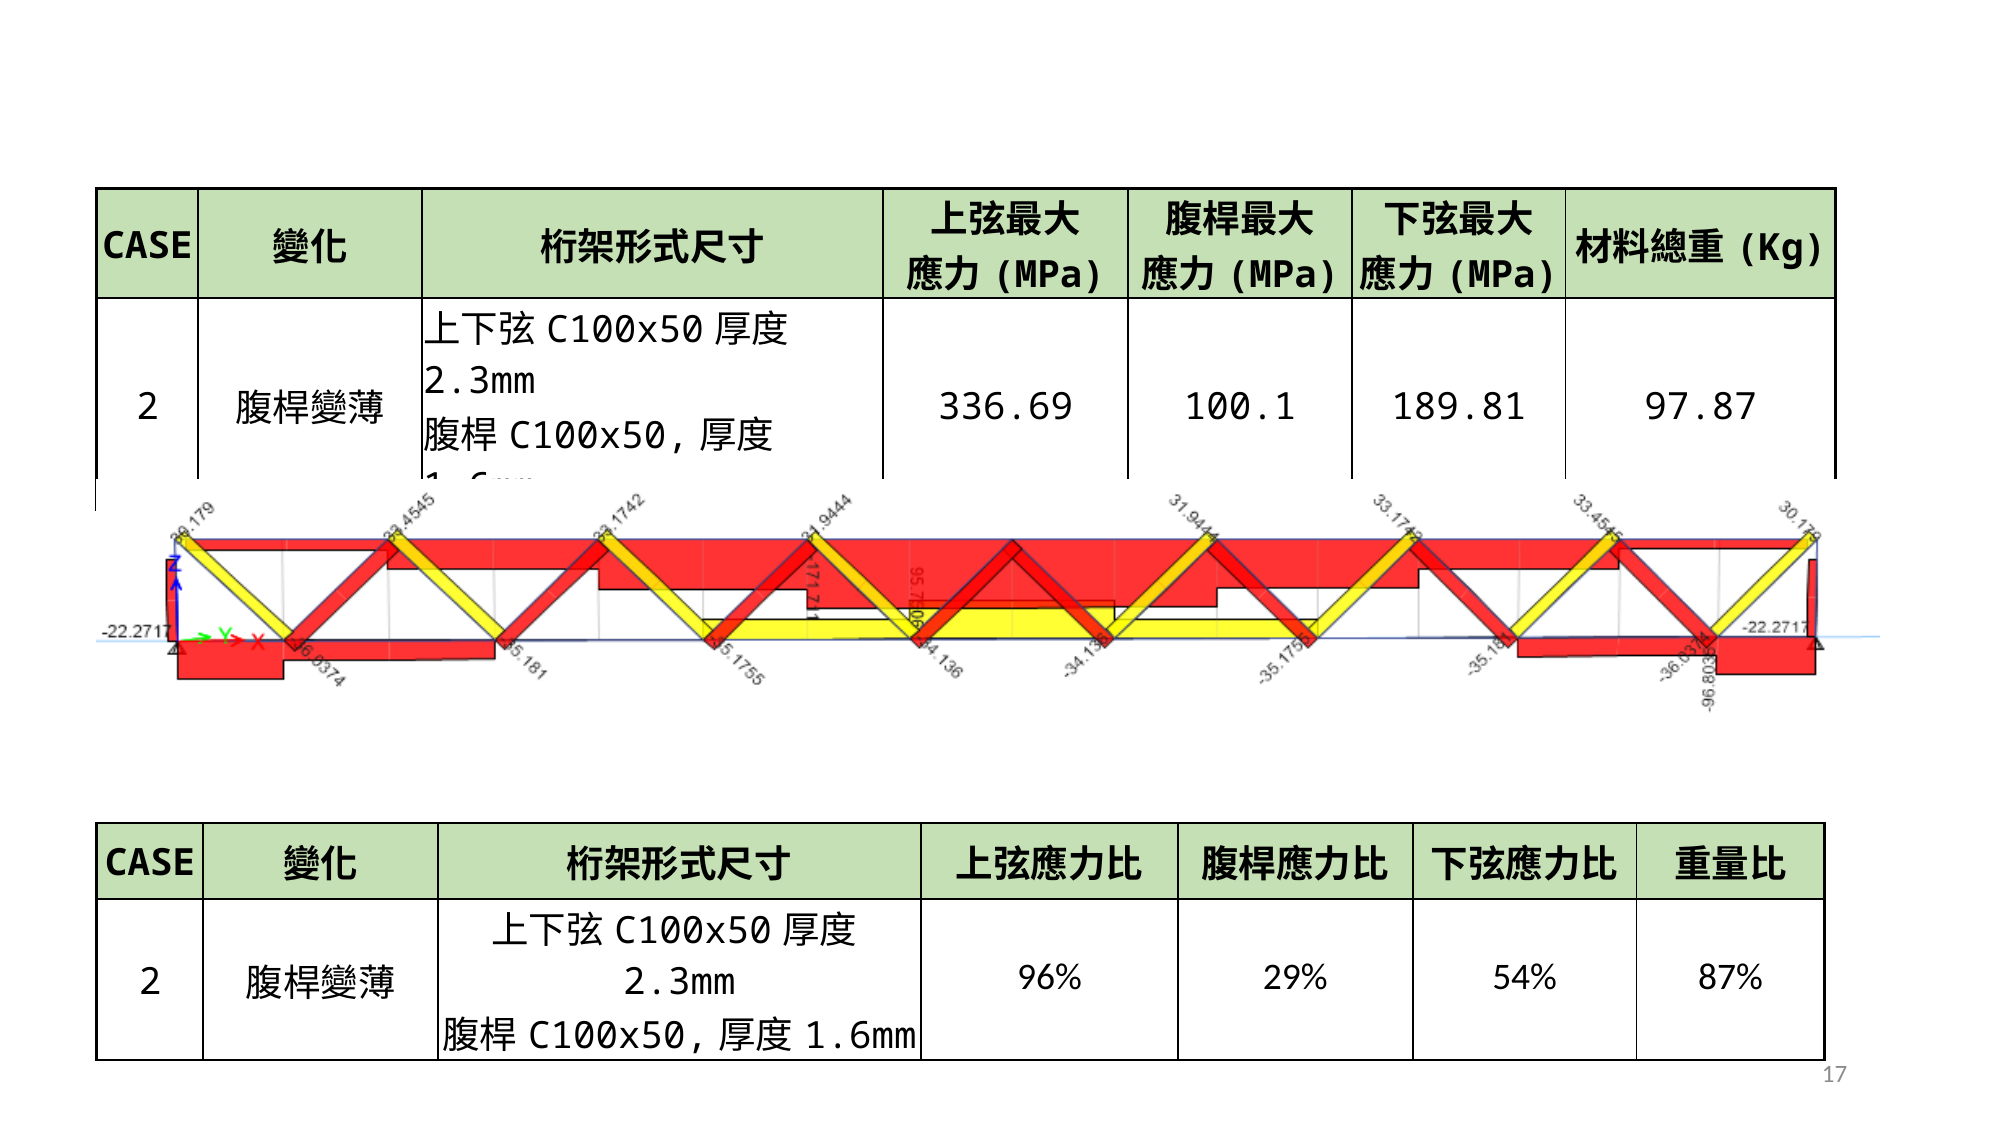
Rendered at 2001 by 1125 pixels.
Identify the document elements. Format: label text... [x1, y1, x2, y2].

table_cell 上下弦C100x50厚度2.3mm 腹桿C100x50,厚度1.6mm [439, 900, 920, 1059]
slide_number 17 [1412, 1042, 1863, 1103]
table_cell 87% [1637, 900, 1823, 1059]
table_cell 腹桿變薄 [199, 299, 421, 479]
table_header 腹桿應力比 [1179, 824, 1412, 898]
table_header CASE [98, 824, 202, 898]
table_header 下弦應力比 [1414, 824, 1636, 898]
table_header 上弦應力比 [922, 824, 1177, 898]
table_header CASE [98, 190, 197, 297]
picture [96, 479, 1880, 721]
table_cell 上下弦C100x50厚度2.3mm 腹桿C100x50,厚度1.6mm [423, 299, 882, 479]
table_cell 29% [1179, 900, 1412, 1059]
table_header 變化 [199, 190, 421, 297]
table_header 重量比 [1637, 824, 1823, 898]
table_cell 96% [922, 900, 1177, 1059]
table_header 腹桿最大 應力(MPa) [1129, 190, 1351, 297]
table_header 變化 [204, 824, 437, 898]
table_cell 97.87 [1566, 299, 1834, 479]
table_cell 189.81 [1353, 299, 1565, 479]
table_cell 100.1 [1129, 299, 1351, 479]
table_header 桁架形式尺寸 [423, 190, 882, 297]
table_header 上弦最大 應力(MPa) [884, 190, 1127, 297]
table_header 下弦最大 應力(MPa) [1353, 190, 1565, 297]
table_cell 336.69 [884, 299, 1127, 479]
table_cell 2 [98, 299, 197, 479]
table_cell 腹桿變薄 [204, 900, 437, 1059]
table_cell 2 [98, 900, 202, 1059]
table_header 材料總重(Kg) [1566, 190, 1834, 297]
table_header 桁架形式尺寸 [439, 824, 920, 898]
table_cell 54% [1414, 900, 1636, 1059]
